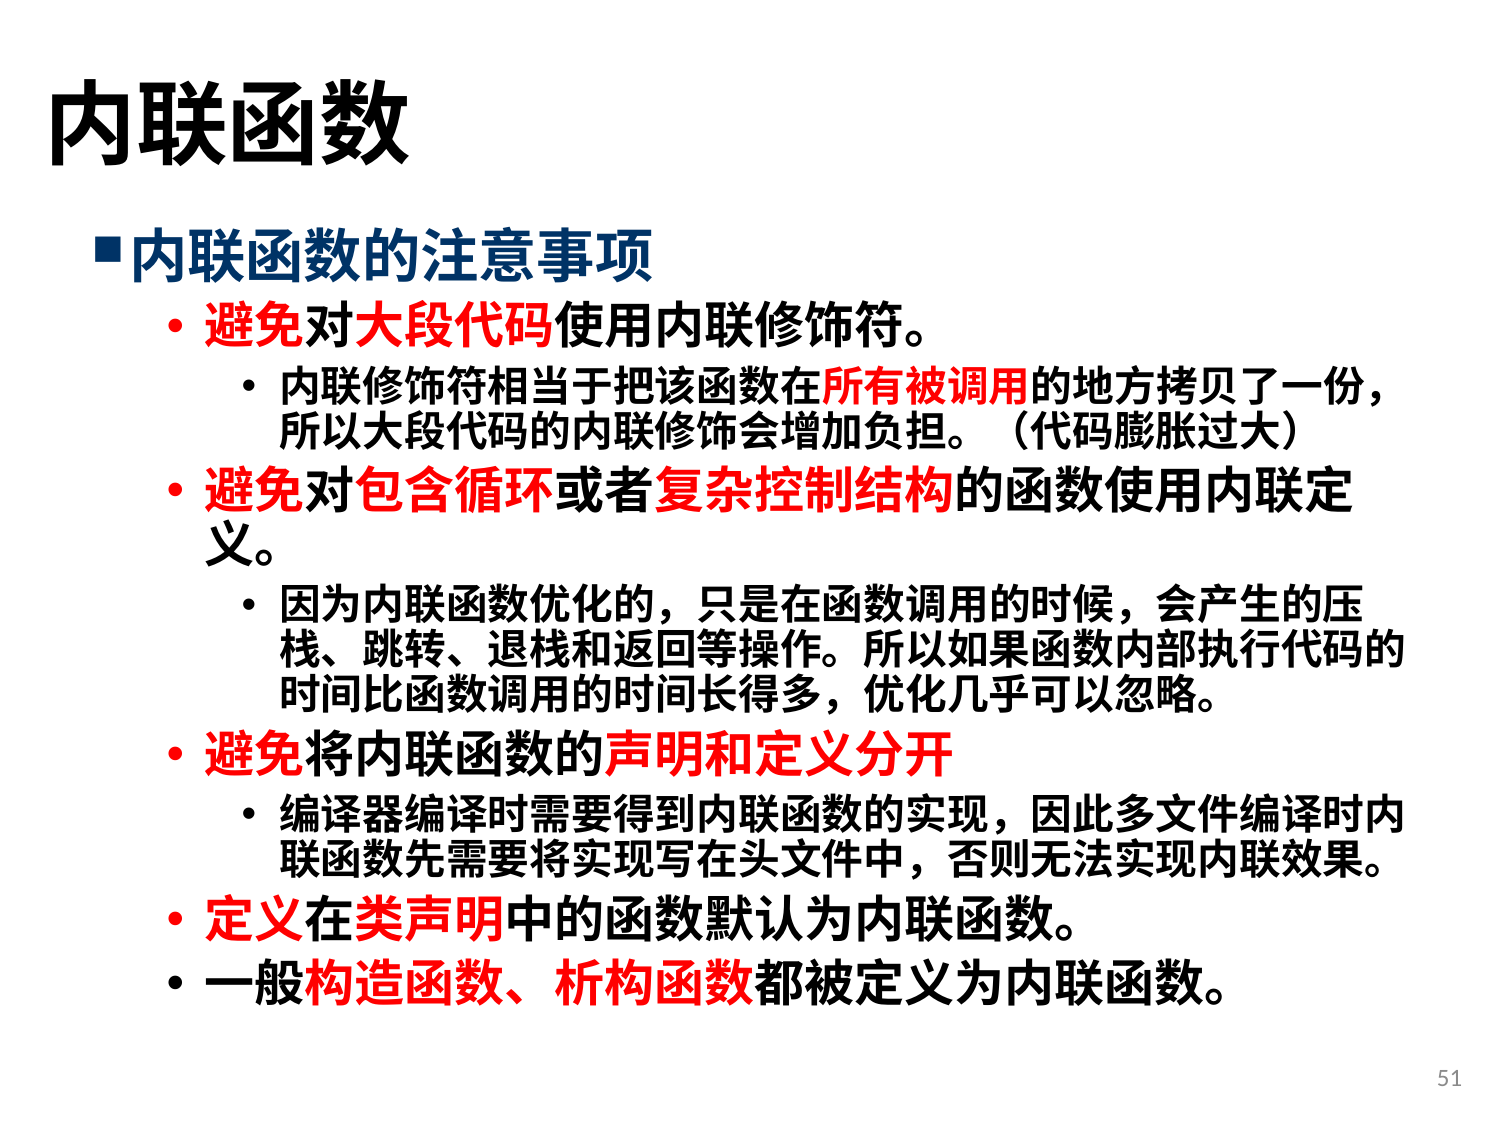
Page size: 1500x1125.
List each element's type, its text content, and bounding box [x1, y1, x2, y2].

list 内联函数的注意事项 避免对大段代码使用内联修饰符。 内联修饰符相当于把该函数在所有被调用的地方拷贝了一份，所以大段代码的内联修饰会增加负担。（代码膨胀过大） 避免对包含循环或者复杂控制结构的函数使用内联定义。 因为内联函数优化的，只是在函数调用的时候，会产生的压栈、跳转、退栈和返回等操作。所以如果函数内部执行代码的时间比函数调用的时间长得多，优化几乎可以忽略。 避免将内联函数的声明和定义分开 编译器编译时需要得到内联函数的实现，因此多文件编译时内联函数先需要将实现写在头文件中，否则无法实现内联效果。 定义在类声明中的函数默认为内联函数。 一般构造函数、析构函数都被定义为内联函数。 [76, 219, 1447, 999]
slide_number 51 [1139, 1046, 1478, 1107]
title 内联函数 [29, 19, 1324, 237]
